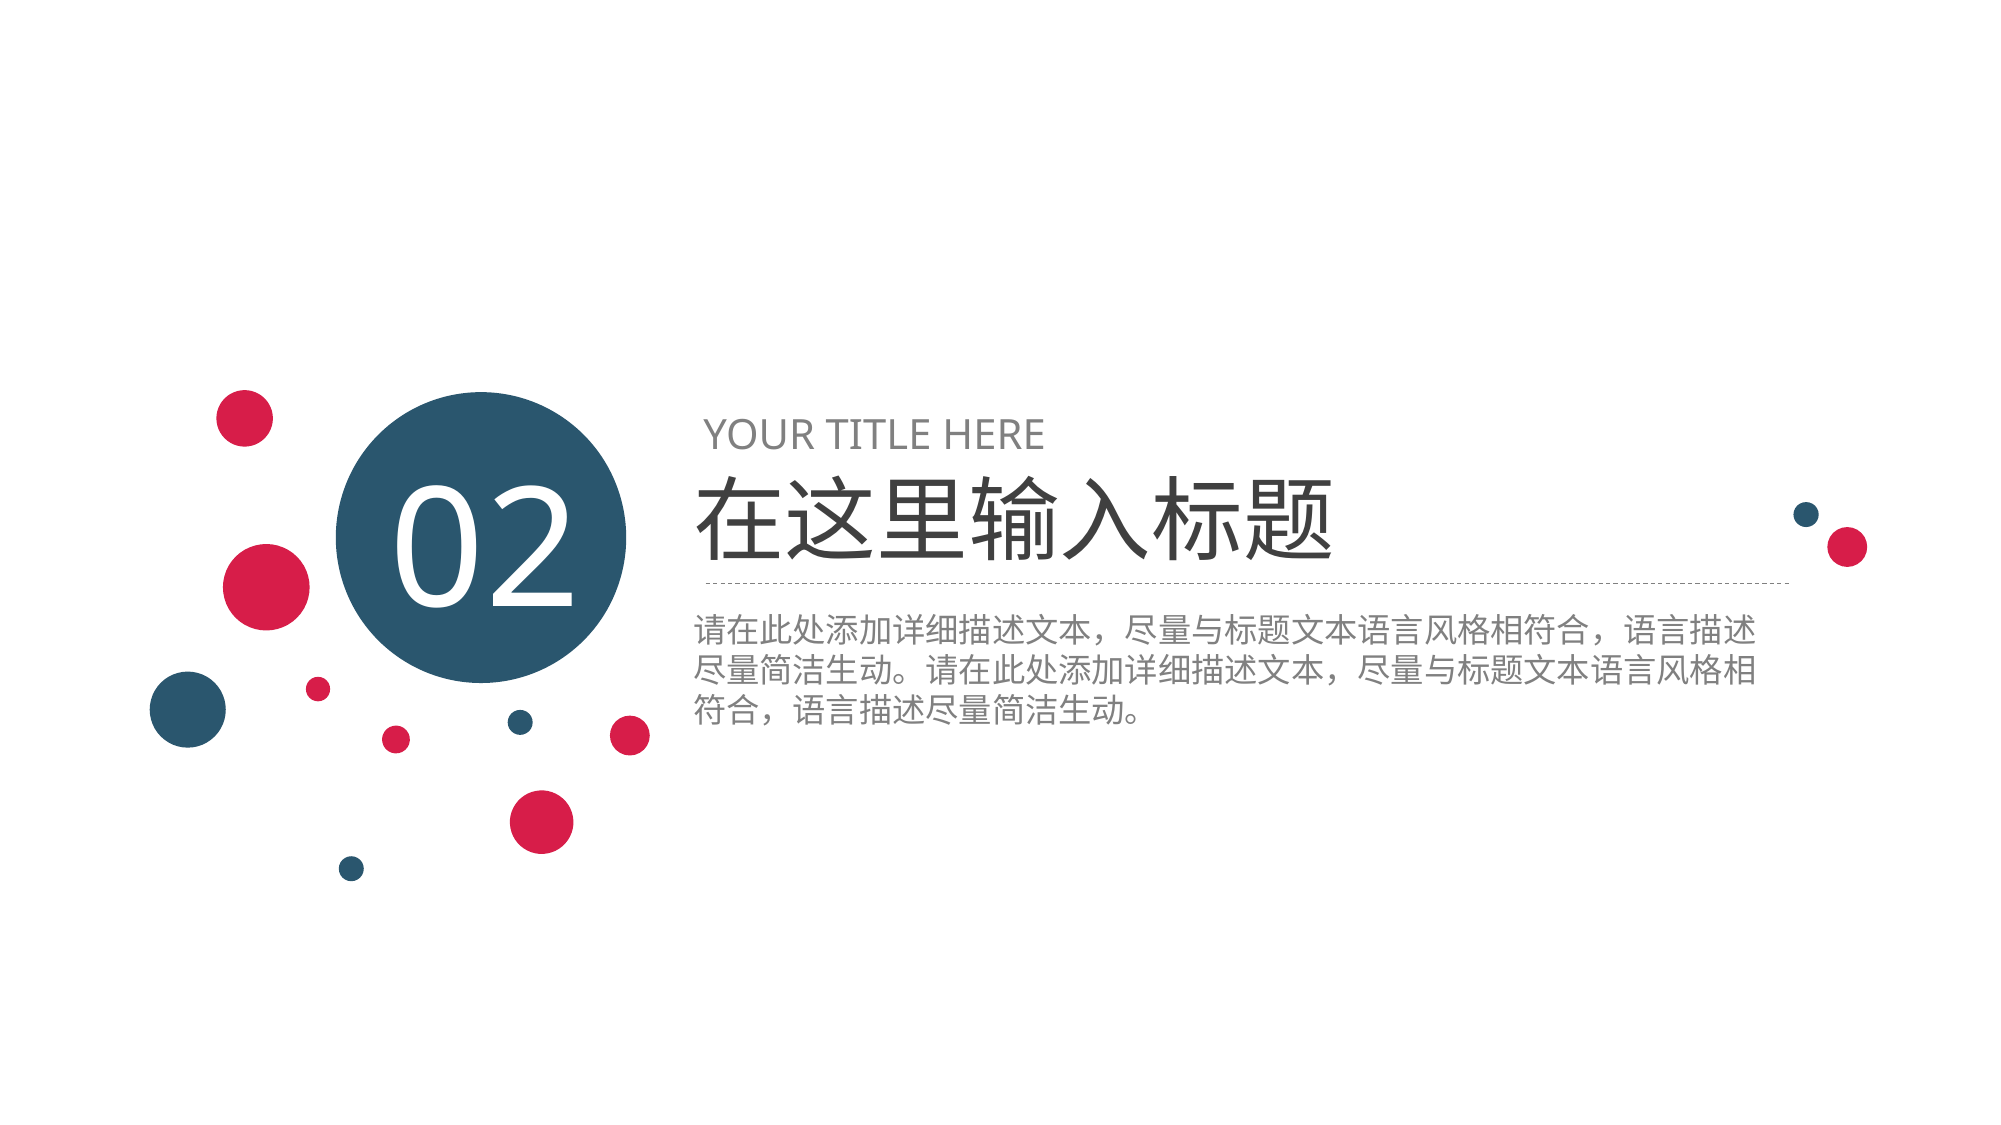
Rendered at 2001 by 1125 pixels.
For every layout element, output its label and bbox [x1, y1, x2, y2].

text_box [608, 714, 651, 757]
text_box [506, 708, 534, 736]
text_box [221, 542, 311, 632]
text_box [381, 724, 411, 755]
text_box [508, 789, 575, 855]
text_box [1826, 526, 1869, 568]
text_box [678, 400, 1791, 738]
text_box [335, 392, 627, 684]
text_box [1792, 501, 1820, 529]
text_box [304, 675, 332, 703]
text_box [337, 855, 365, 883]
text_box [148, 670, 227, 749]
text_box [215, 389, 274, 448]
